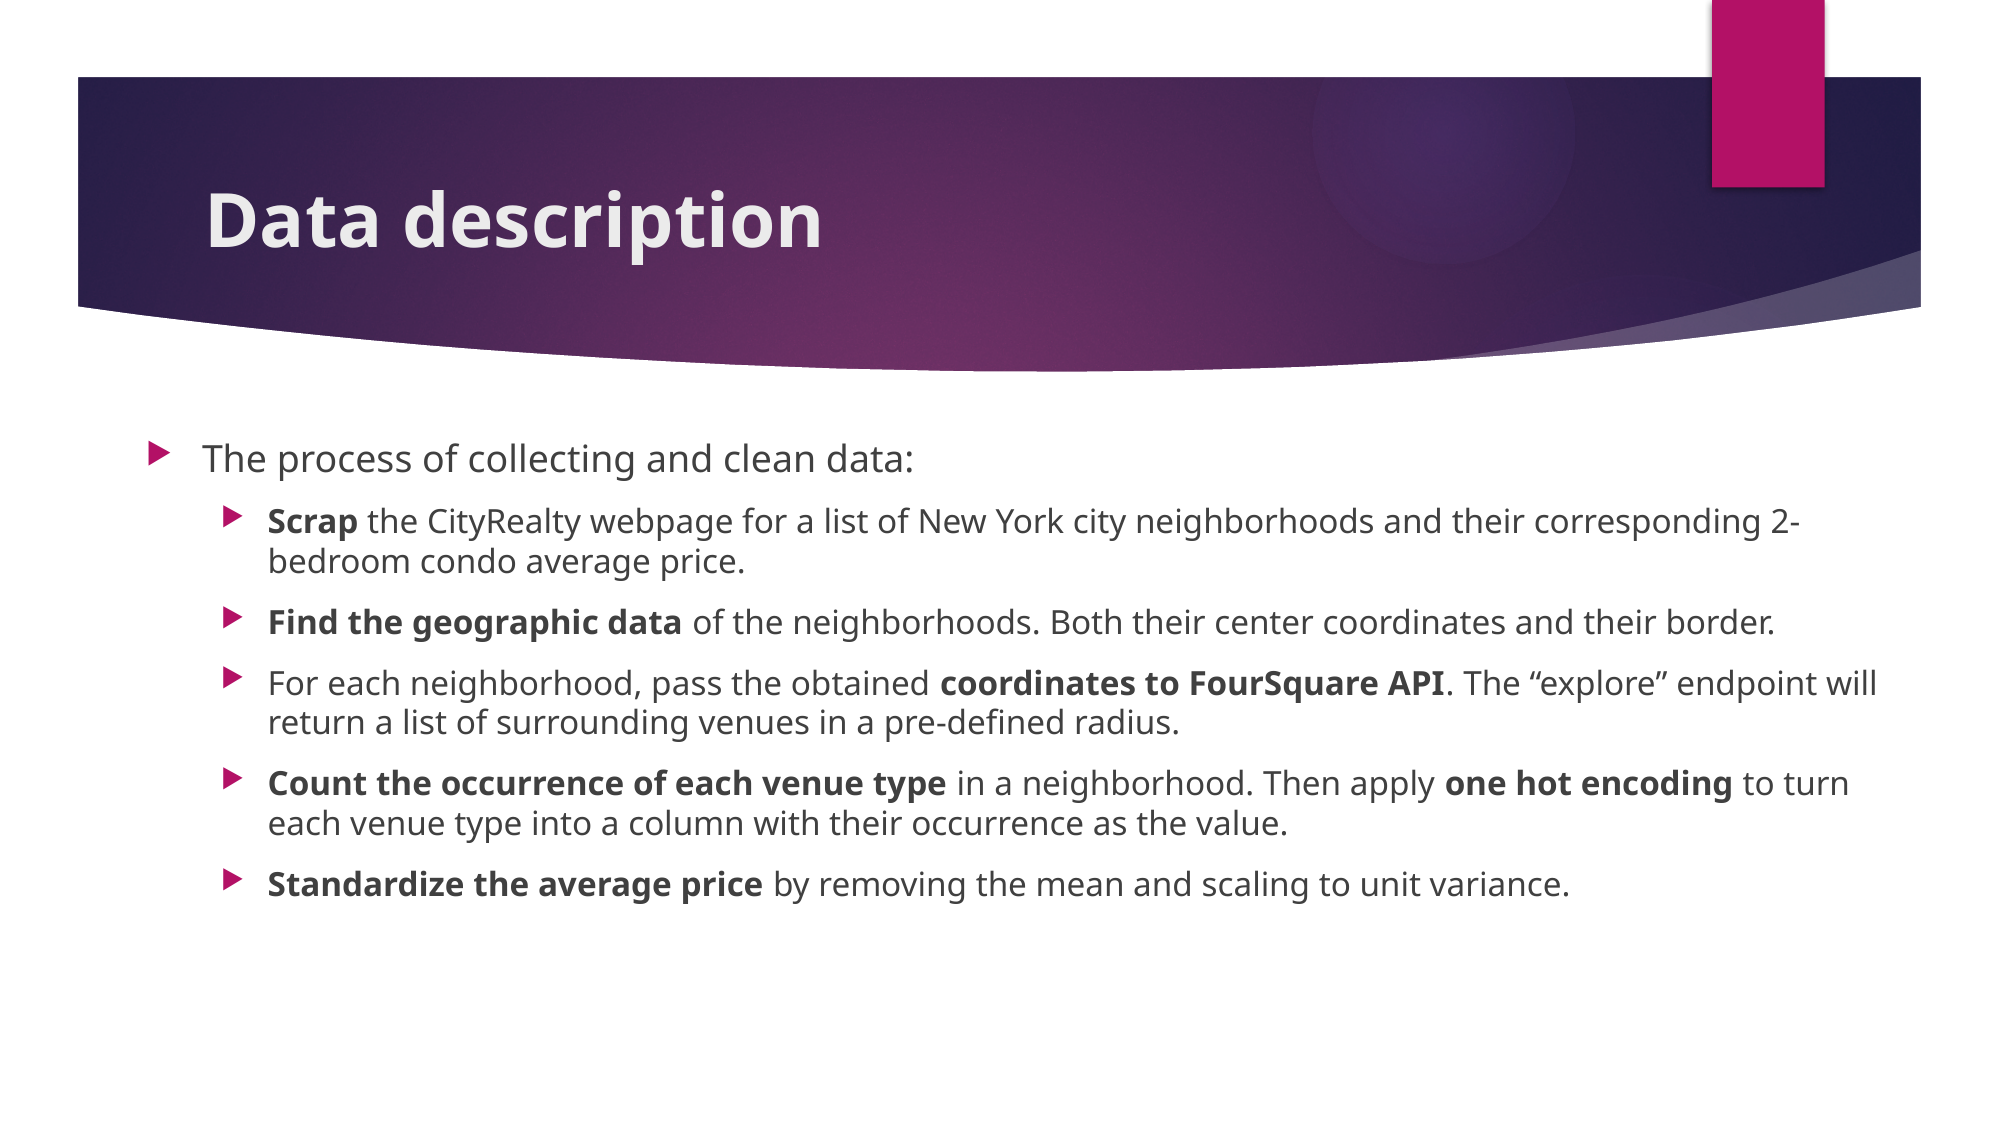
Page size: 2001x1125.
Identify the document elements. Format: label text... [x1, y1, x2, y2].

title Data description [189, 159, 1627, 276]
list The process of collecting and clean data: Scrap the CityRealty webpage for a list of New York city neighborhoods and their corresponding 2-bedroom condo average price. Find the geographic data of the neighborhoods. Both their center coordinates and their border. For each neighborhood, pass the obtained coordinates to FourSquare API. The “explore” endpoint will return a list of surrounding venues in a pre-defined radius. Count the occurrence of each venue type in a neighborhood. Then apply one hot encoding to turn each venue type into a column with their occurrence as the value. Standardize the average price by removing the mean and scaling to unit variance. [130, 427, 1930, 1125]
